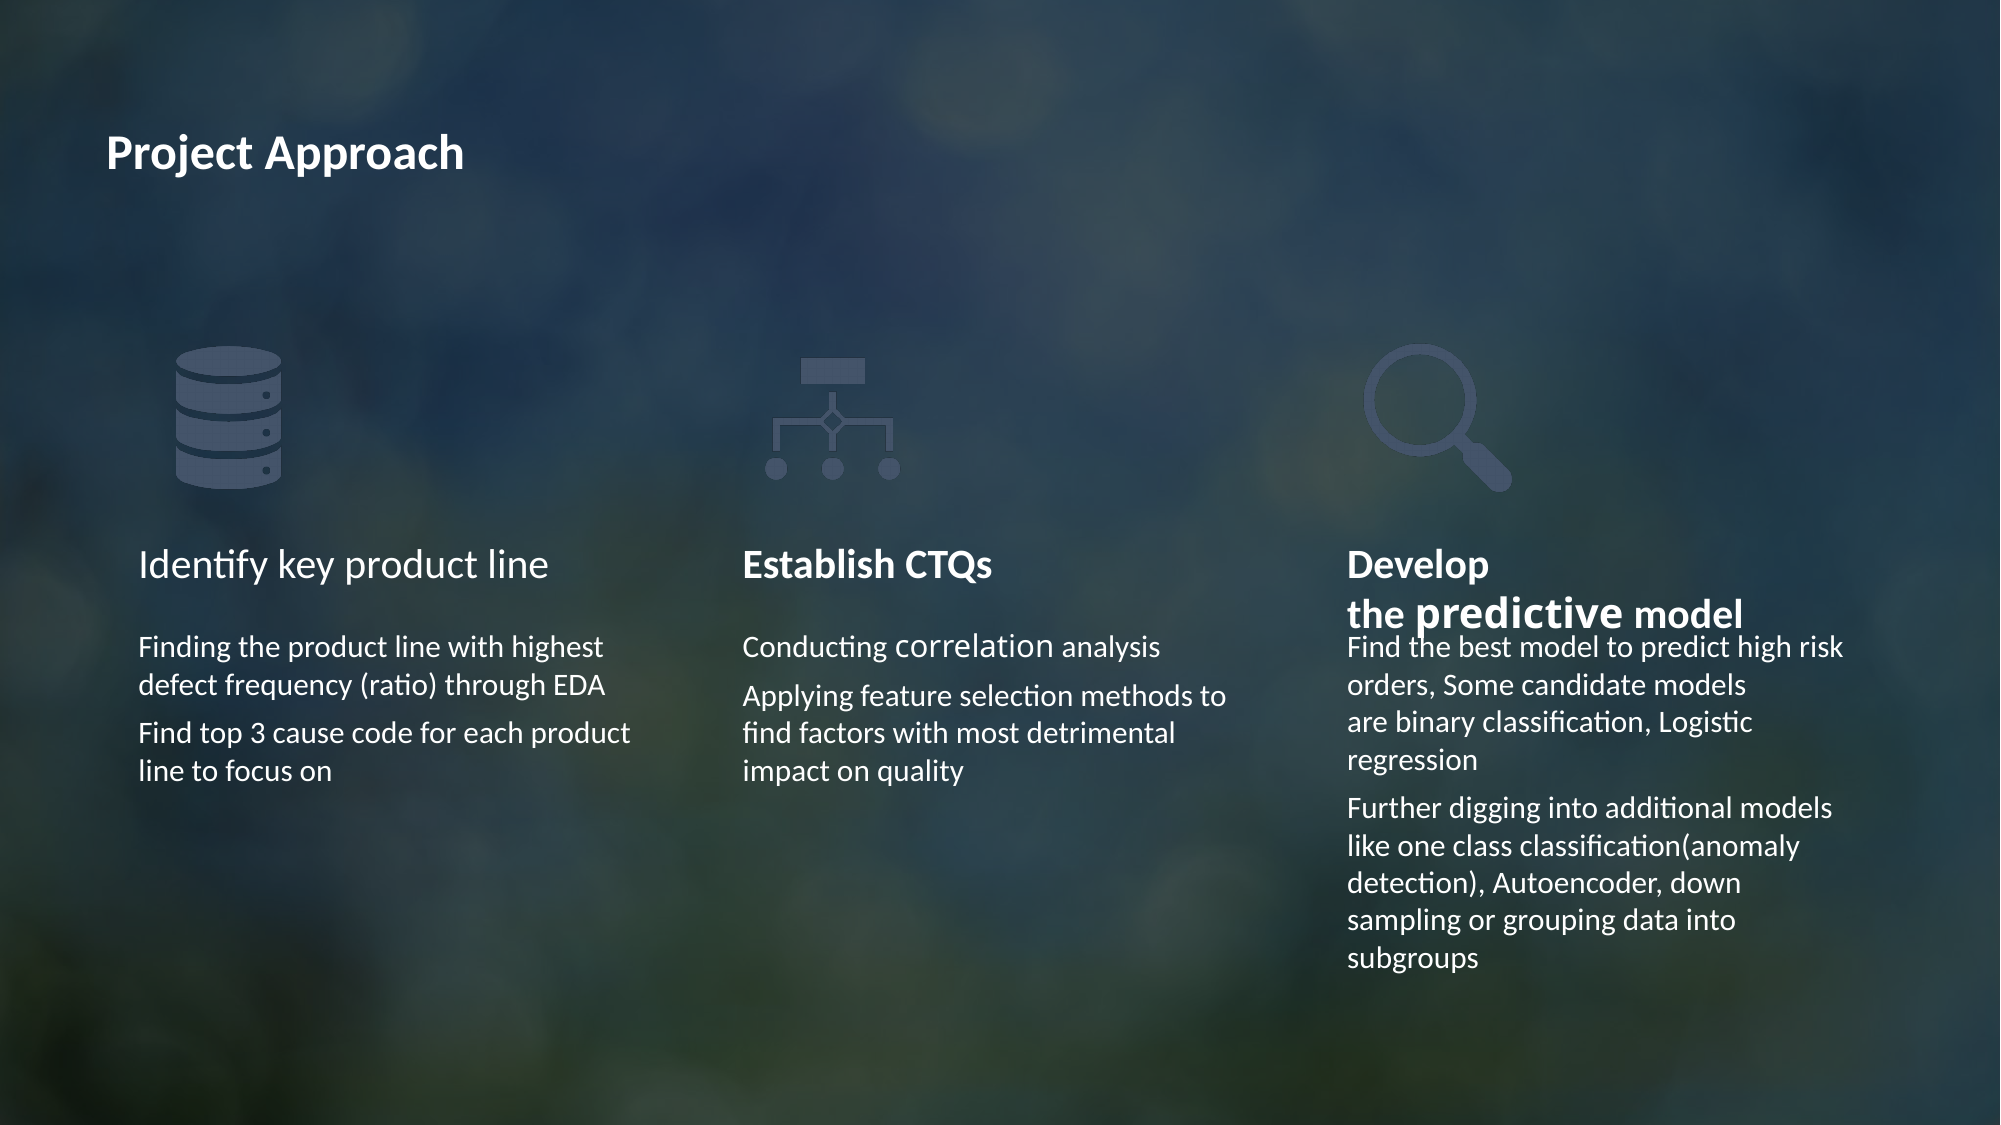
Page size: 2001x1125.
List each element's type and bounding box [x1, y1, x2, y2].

picture [0, 0, 2000, 1125]
list [137, 299, 1863, 1014]
